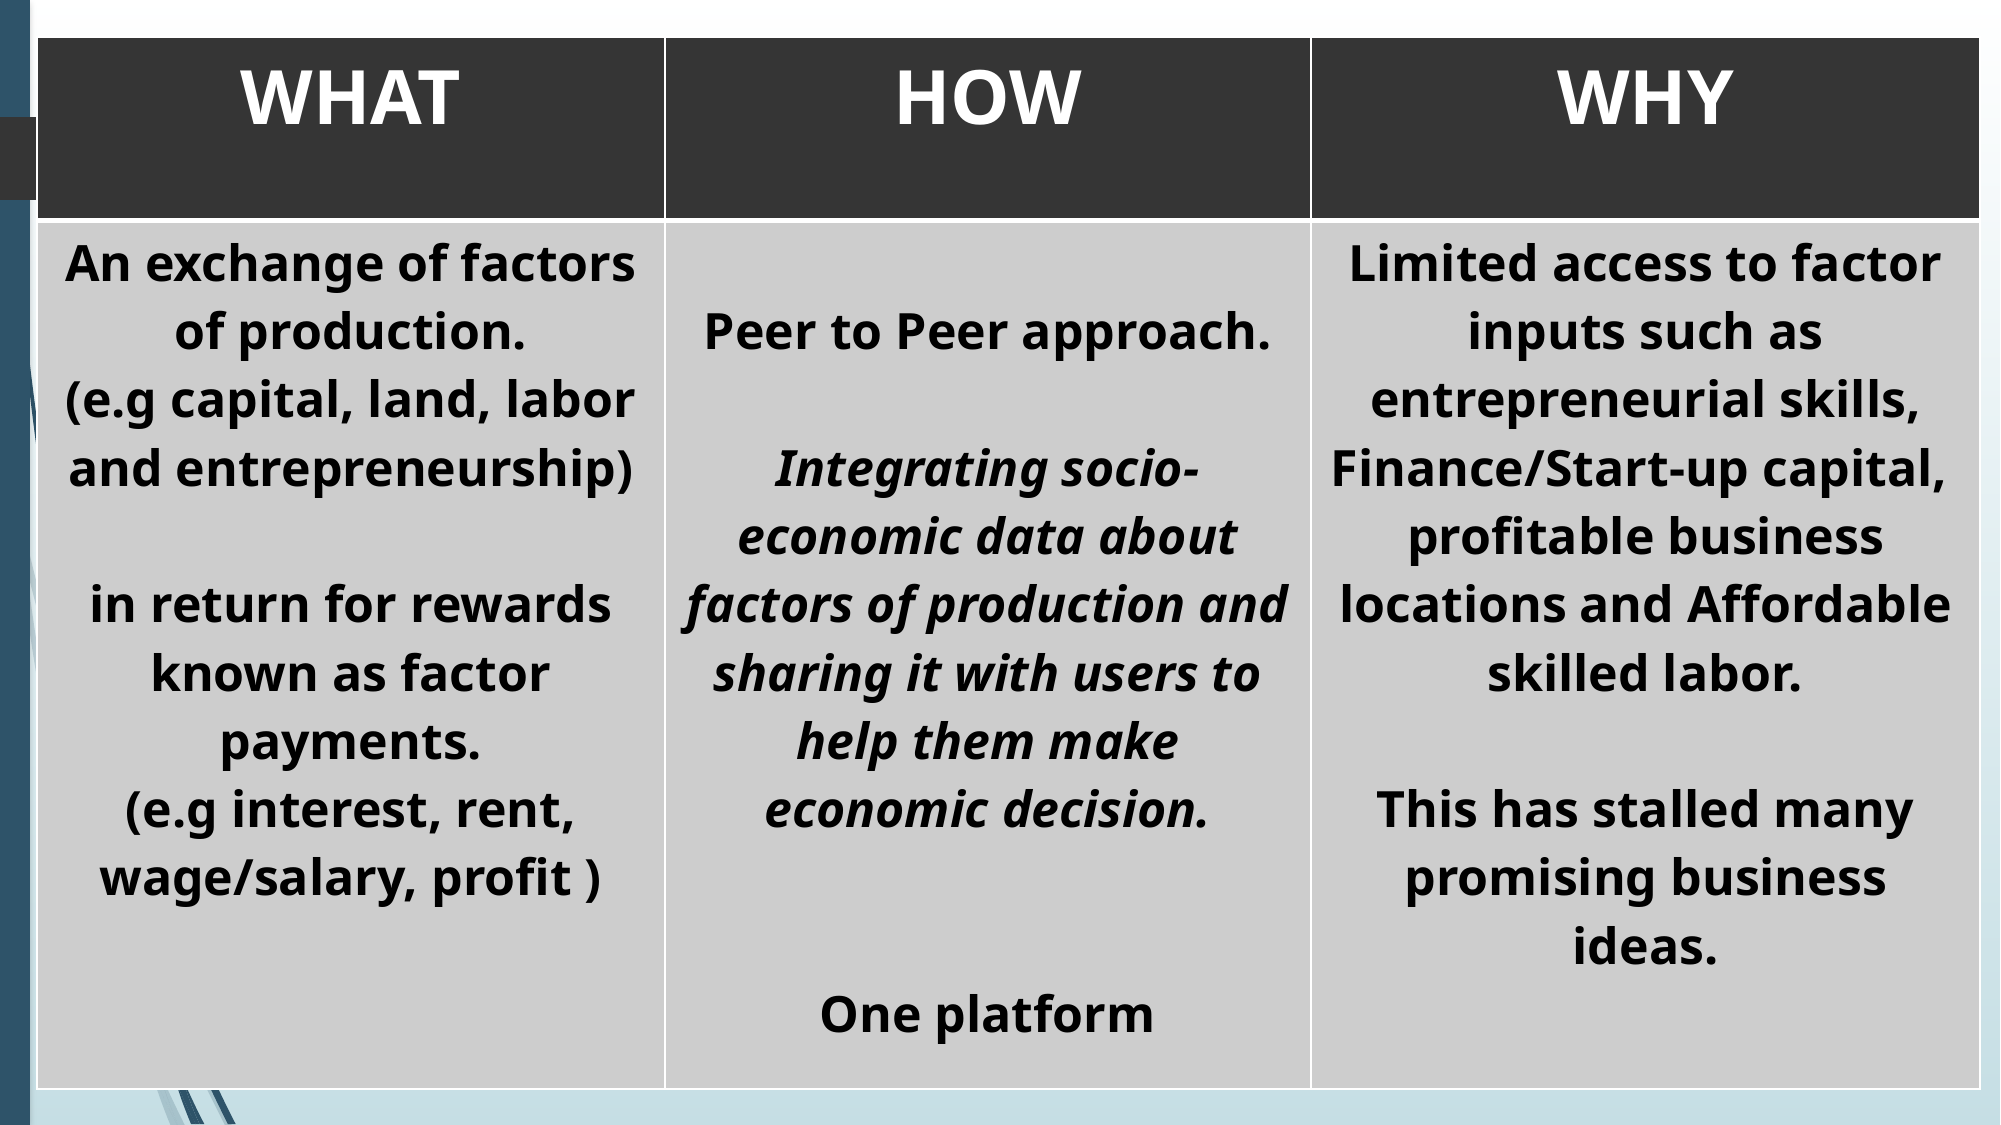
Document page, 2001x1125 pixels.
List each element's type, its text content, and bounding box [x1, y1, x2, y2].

table_header WHAT [38, 38, 664, 218]
table_cell An exchange of factors of production. (e.g capital, land, labor and entrepreneurship) in return for rewards known as factor payments. (e.g interest, rent, wage/salary, profit ) [38, 223, 664, 1088]
table_header WHY [1312, 38, 1979, 218]
table_cell Peer to Peer approach. Integrating socio-economic data about factors of production and sharing it with users to help them make economic decision. One platform [666, 223, 1310, 1088]
table_cell Limited access to factor inputs such as entrepreneurial skills, Finance/Start-up capital, profitable business locations and Affordable skilled labor. This has stalled many promising business ideas. [1312, 223, 1979, 1088]
table_header HOW [666, 38, 1310, 218]
